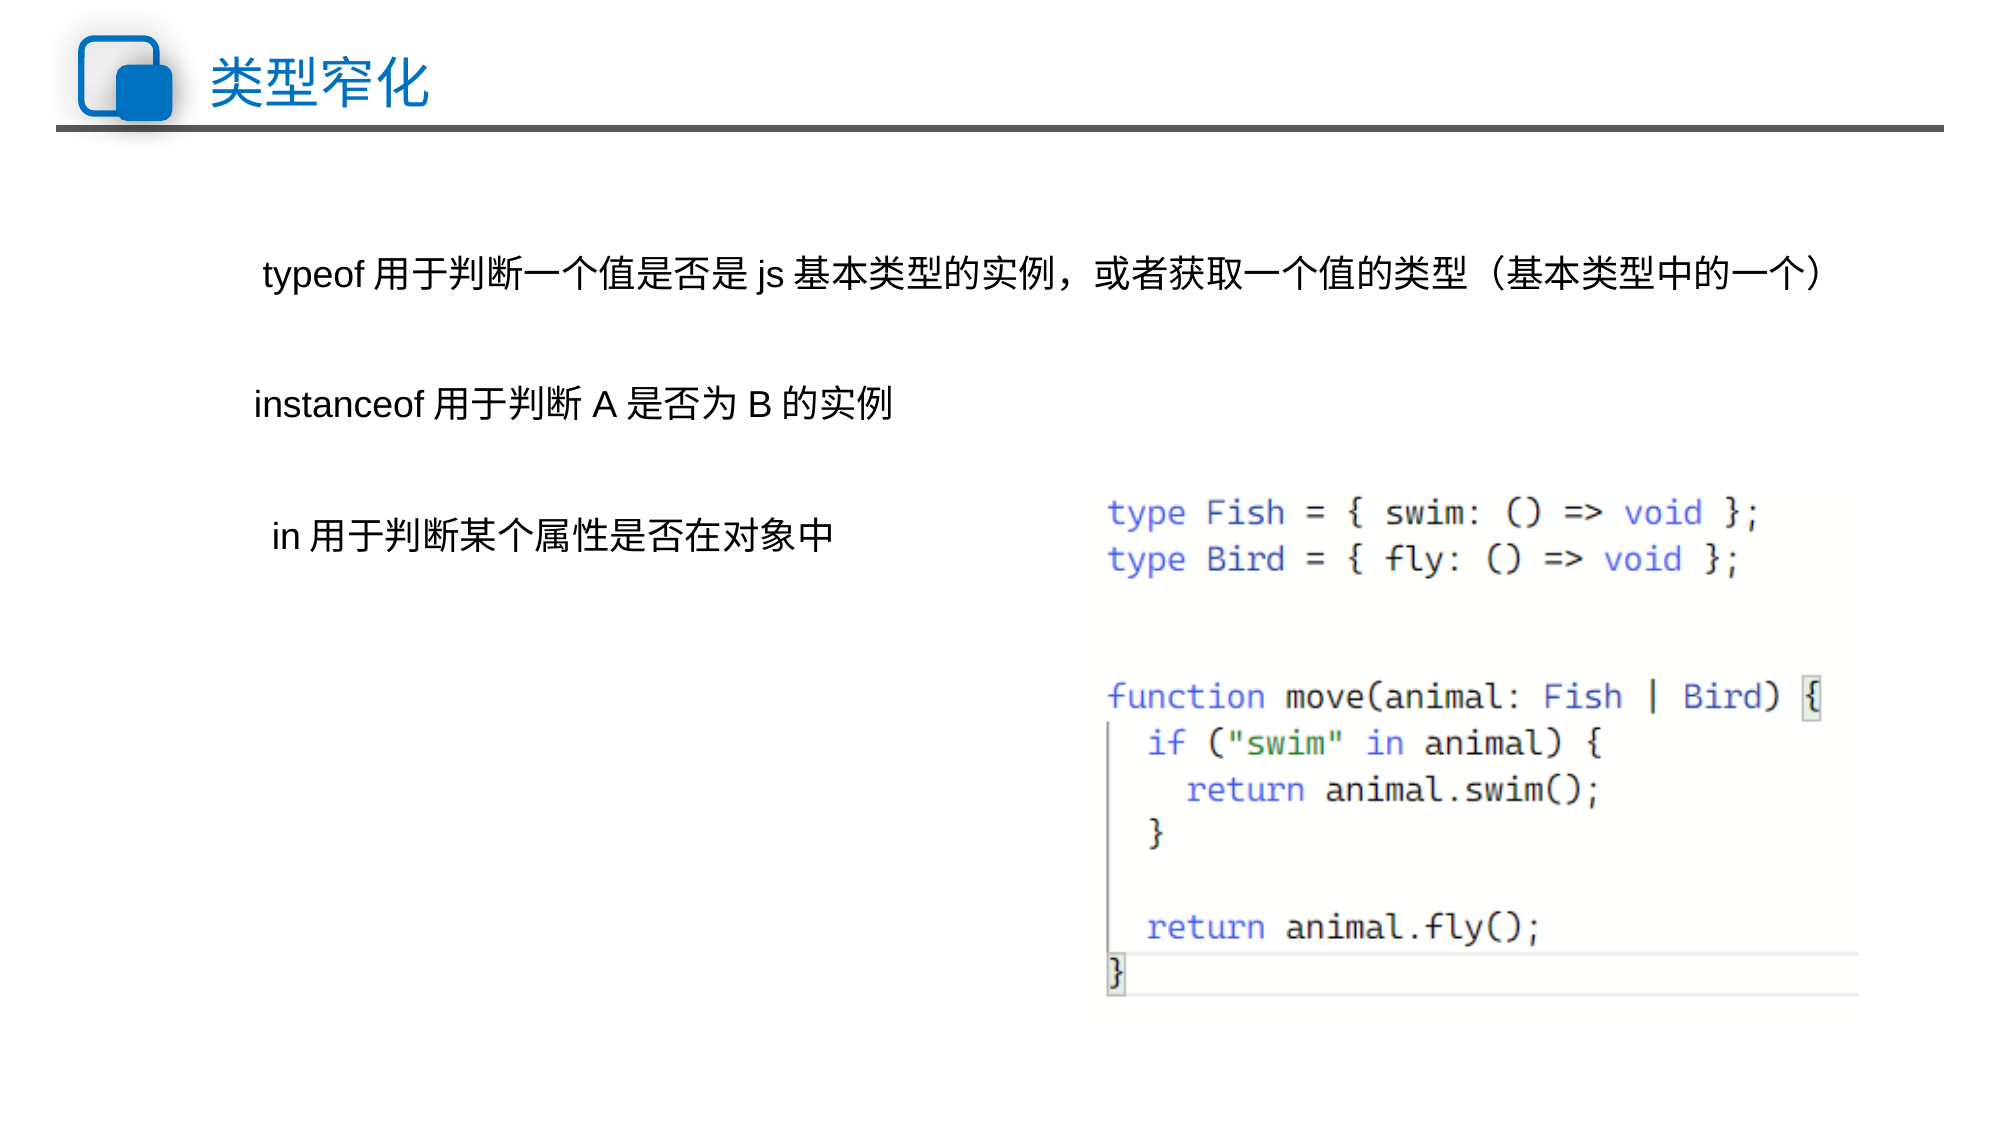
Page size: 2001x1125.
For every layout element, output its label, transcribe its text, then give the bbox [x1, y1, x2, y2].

text_box in用于判断某个属性是否在对象中 [257, 504, 850, 565]
title 类型窄化 [194, 48, 972, 124]
text_box instanceof用于判断A是否为B的实例 [239, 372, 909, 433]
text_box typeof用于判断一个值是否是js基本类型的实例，或者获取一个值的类型（基本类型中的一个） [247, 243, 1859, 303]
picture [1078, 441, 1859, 1028]
